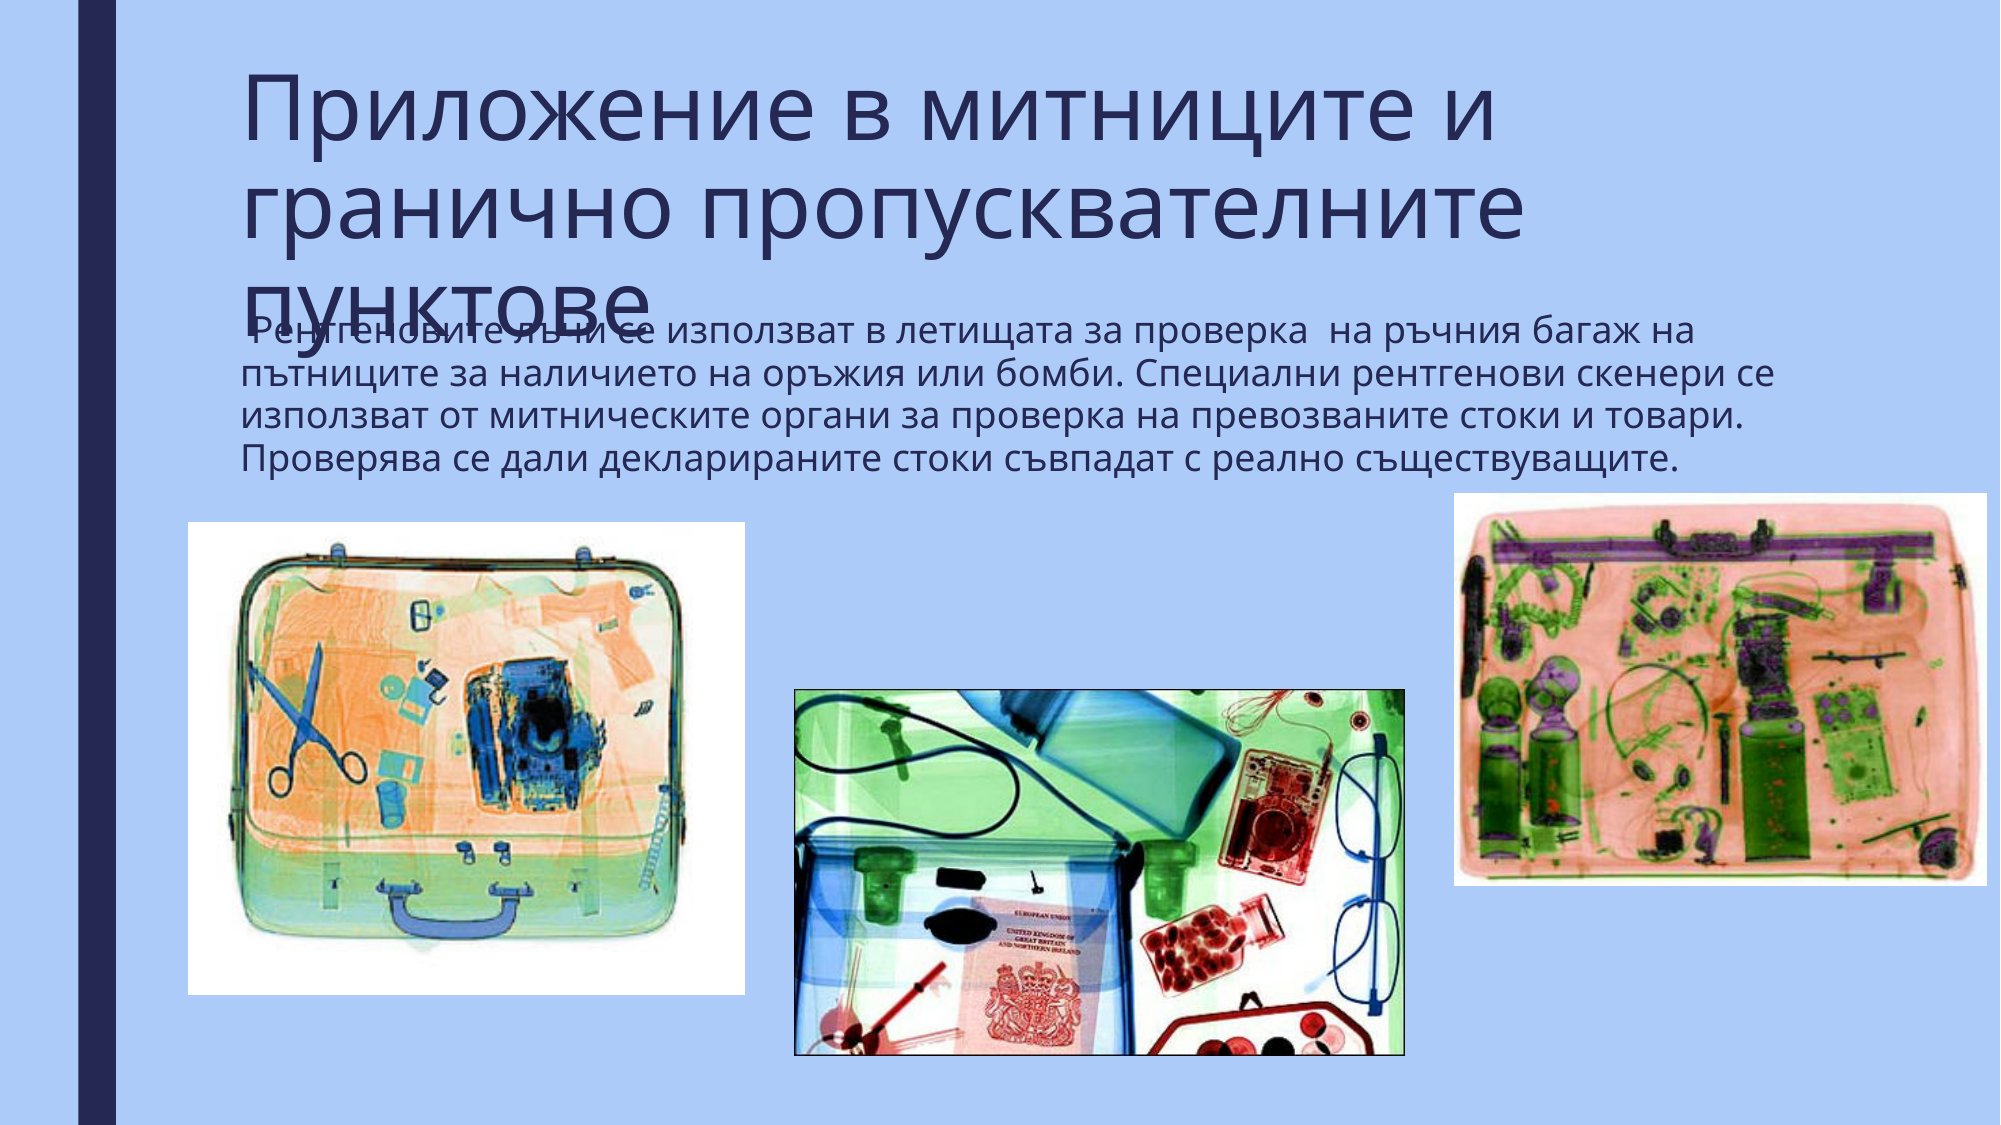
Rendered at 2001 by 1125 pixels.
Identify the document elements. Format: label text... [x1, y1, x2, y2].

picture [794, 689, 1405, 1056]
picture [188, 522, 745, 995]
list Рентгеновите лъчи се използват в летищата за проверка на ръчния багаж на пътниците за наличието на оръжия или бомби. Специални рентгенови скенери се използват от митническите органи за проверка на превозваните стоки и товари. Проверява се дали декларираните стоки съвпадат с реално съществуващите. [225, 298, 1800, 886]
picture [1454, 493, 1987, 886]
title Приложение в митниците и гранично пропусквателните пунктове [225, 54, 1800, 298]
